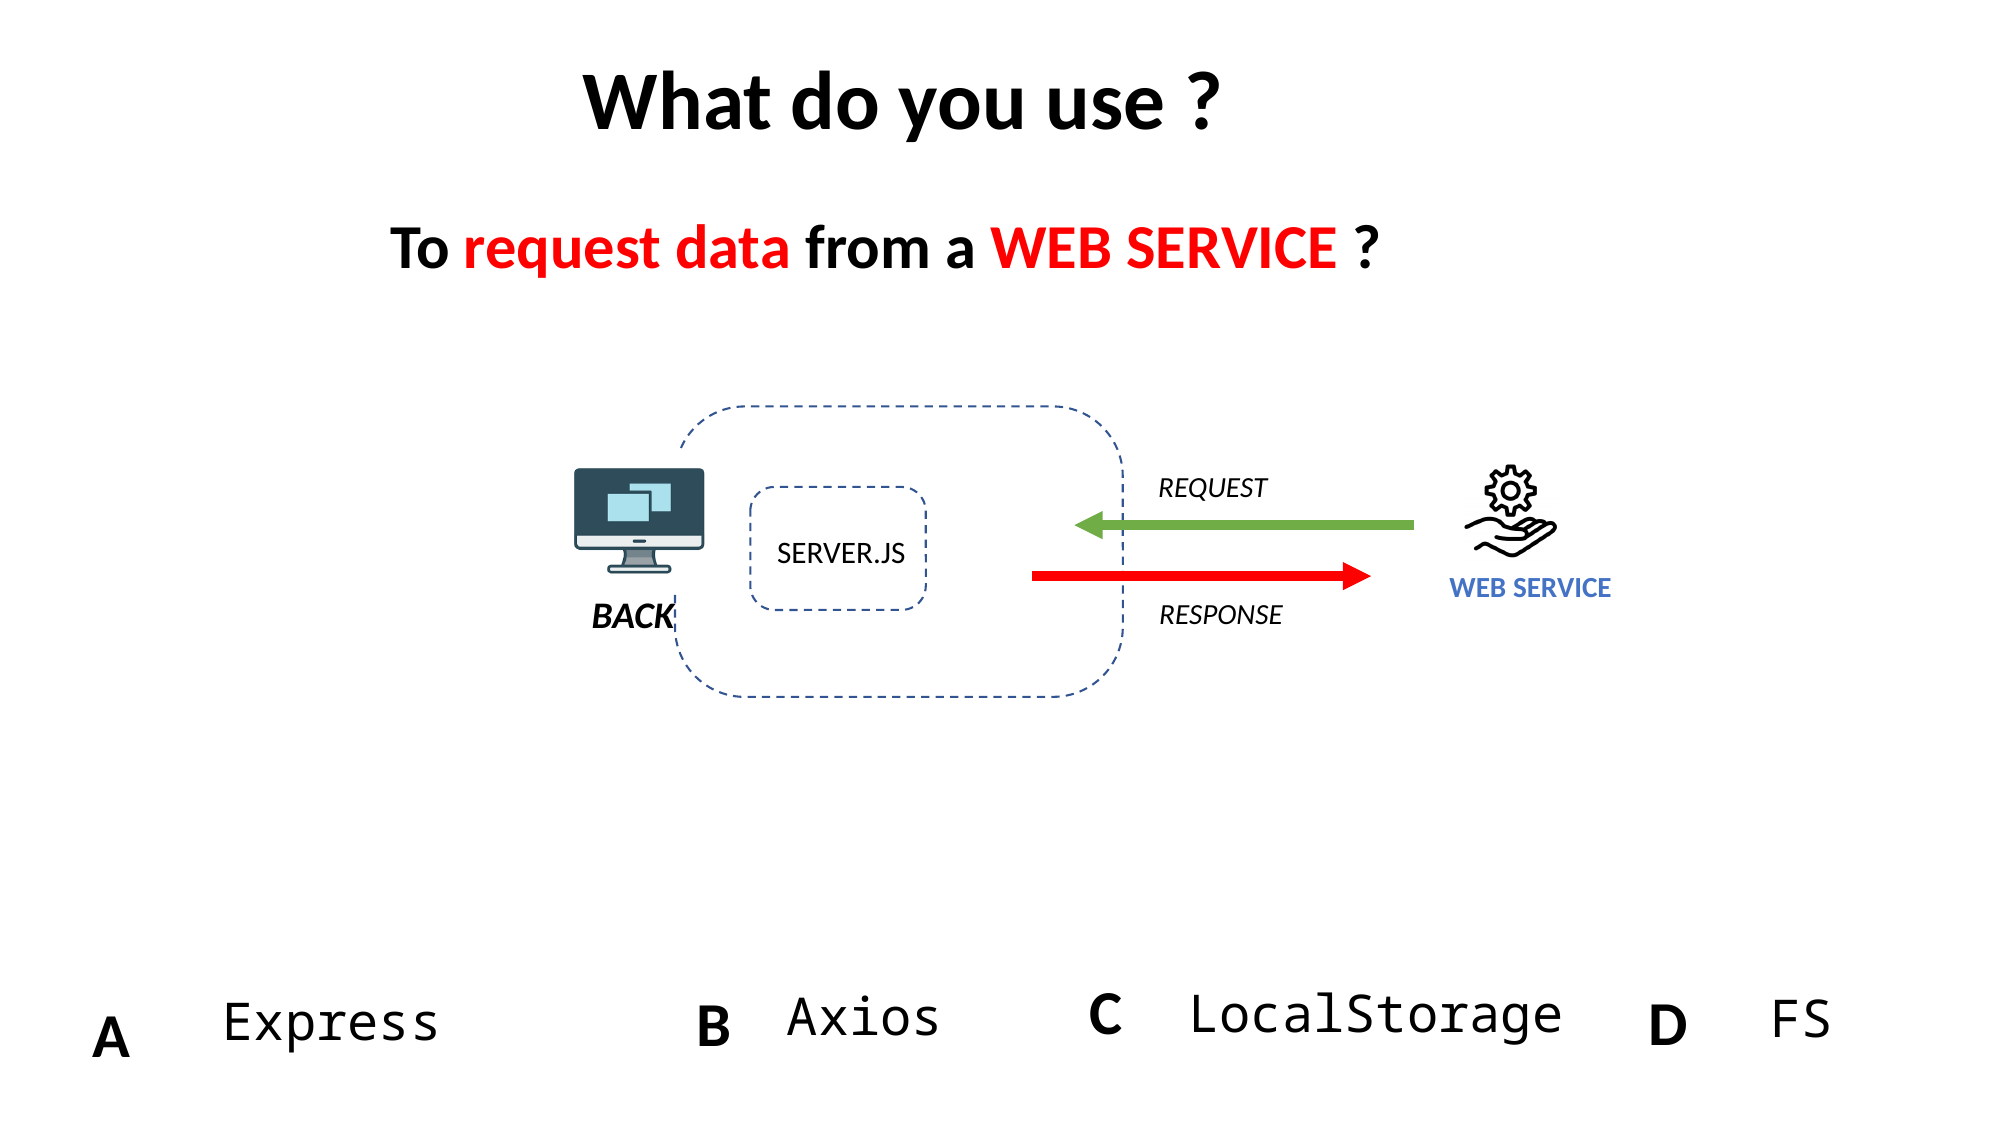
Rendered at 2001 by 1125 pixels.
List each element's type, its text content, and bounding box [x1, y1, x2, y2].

text_box What do you use ? [567, 38, 1382, 154]
text_box B [681, 976, 747, 1066]
text_box LocalStorage [1173, 972, 1579, 1050]
text_box [676, 405, 1124, 698]
picture [567, 449, 710, 592]
text_box BACK [576, 592, 690, 644]
picture [1461, 461, 1559, 562]
text_box Axios [772, 975, 958, 1053]
text_box REQUEST [1143, 461, 1201, 512]
text_box REQUEST [1245, 461, 1283, 512]
text_box To request data from a WEB SERVICE ? [375, 198, 1704, 289]
text_box A [77, 987, 145, 1077]
text_box RESPONSE [1144, 588, 1201, 638]
text_box RESPONSE [1245, 588, 1298, 638]
text_box Express [207, 981, 457, 1059]
text_box RESPONSE [1202, 588, 1244, 638]
text_box SERVER.JS [762, 525, 921, 578]
text_box REQUEST [1202, 461, 1244, 512]
text_box D [1633, 975, 1704, 1066]
text_box FS [1755, 977, 1848, 1055]
text_box WEB SERVICE [1434, 560, 1627, 611]
text_box C [1074, 964, 1138, 1055]
text_box [749, 485, 927, 612]
